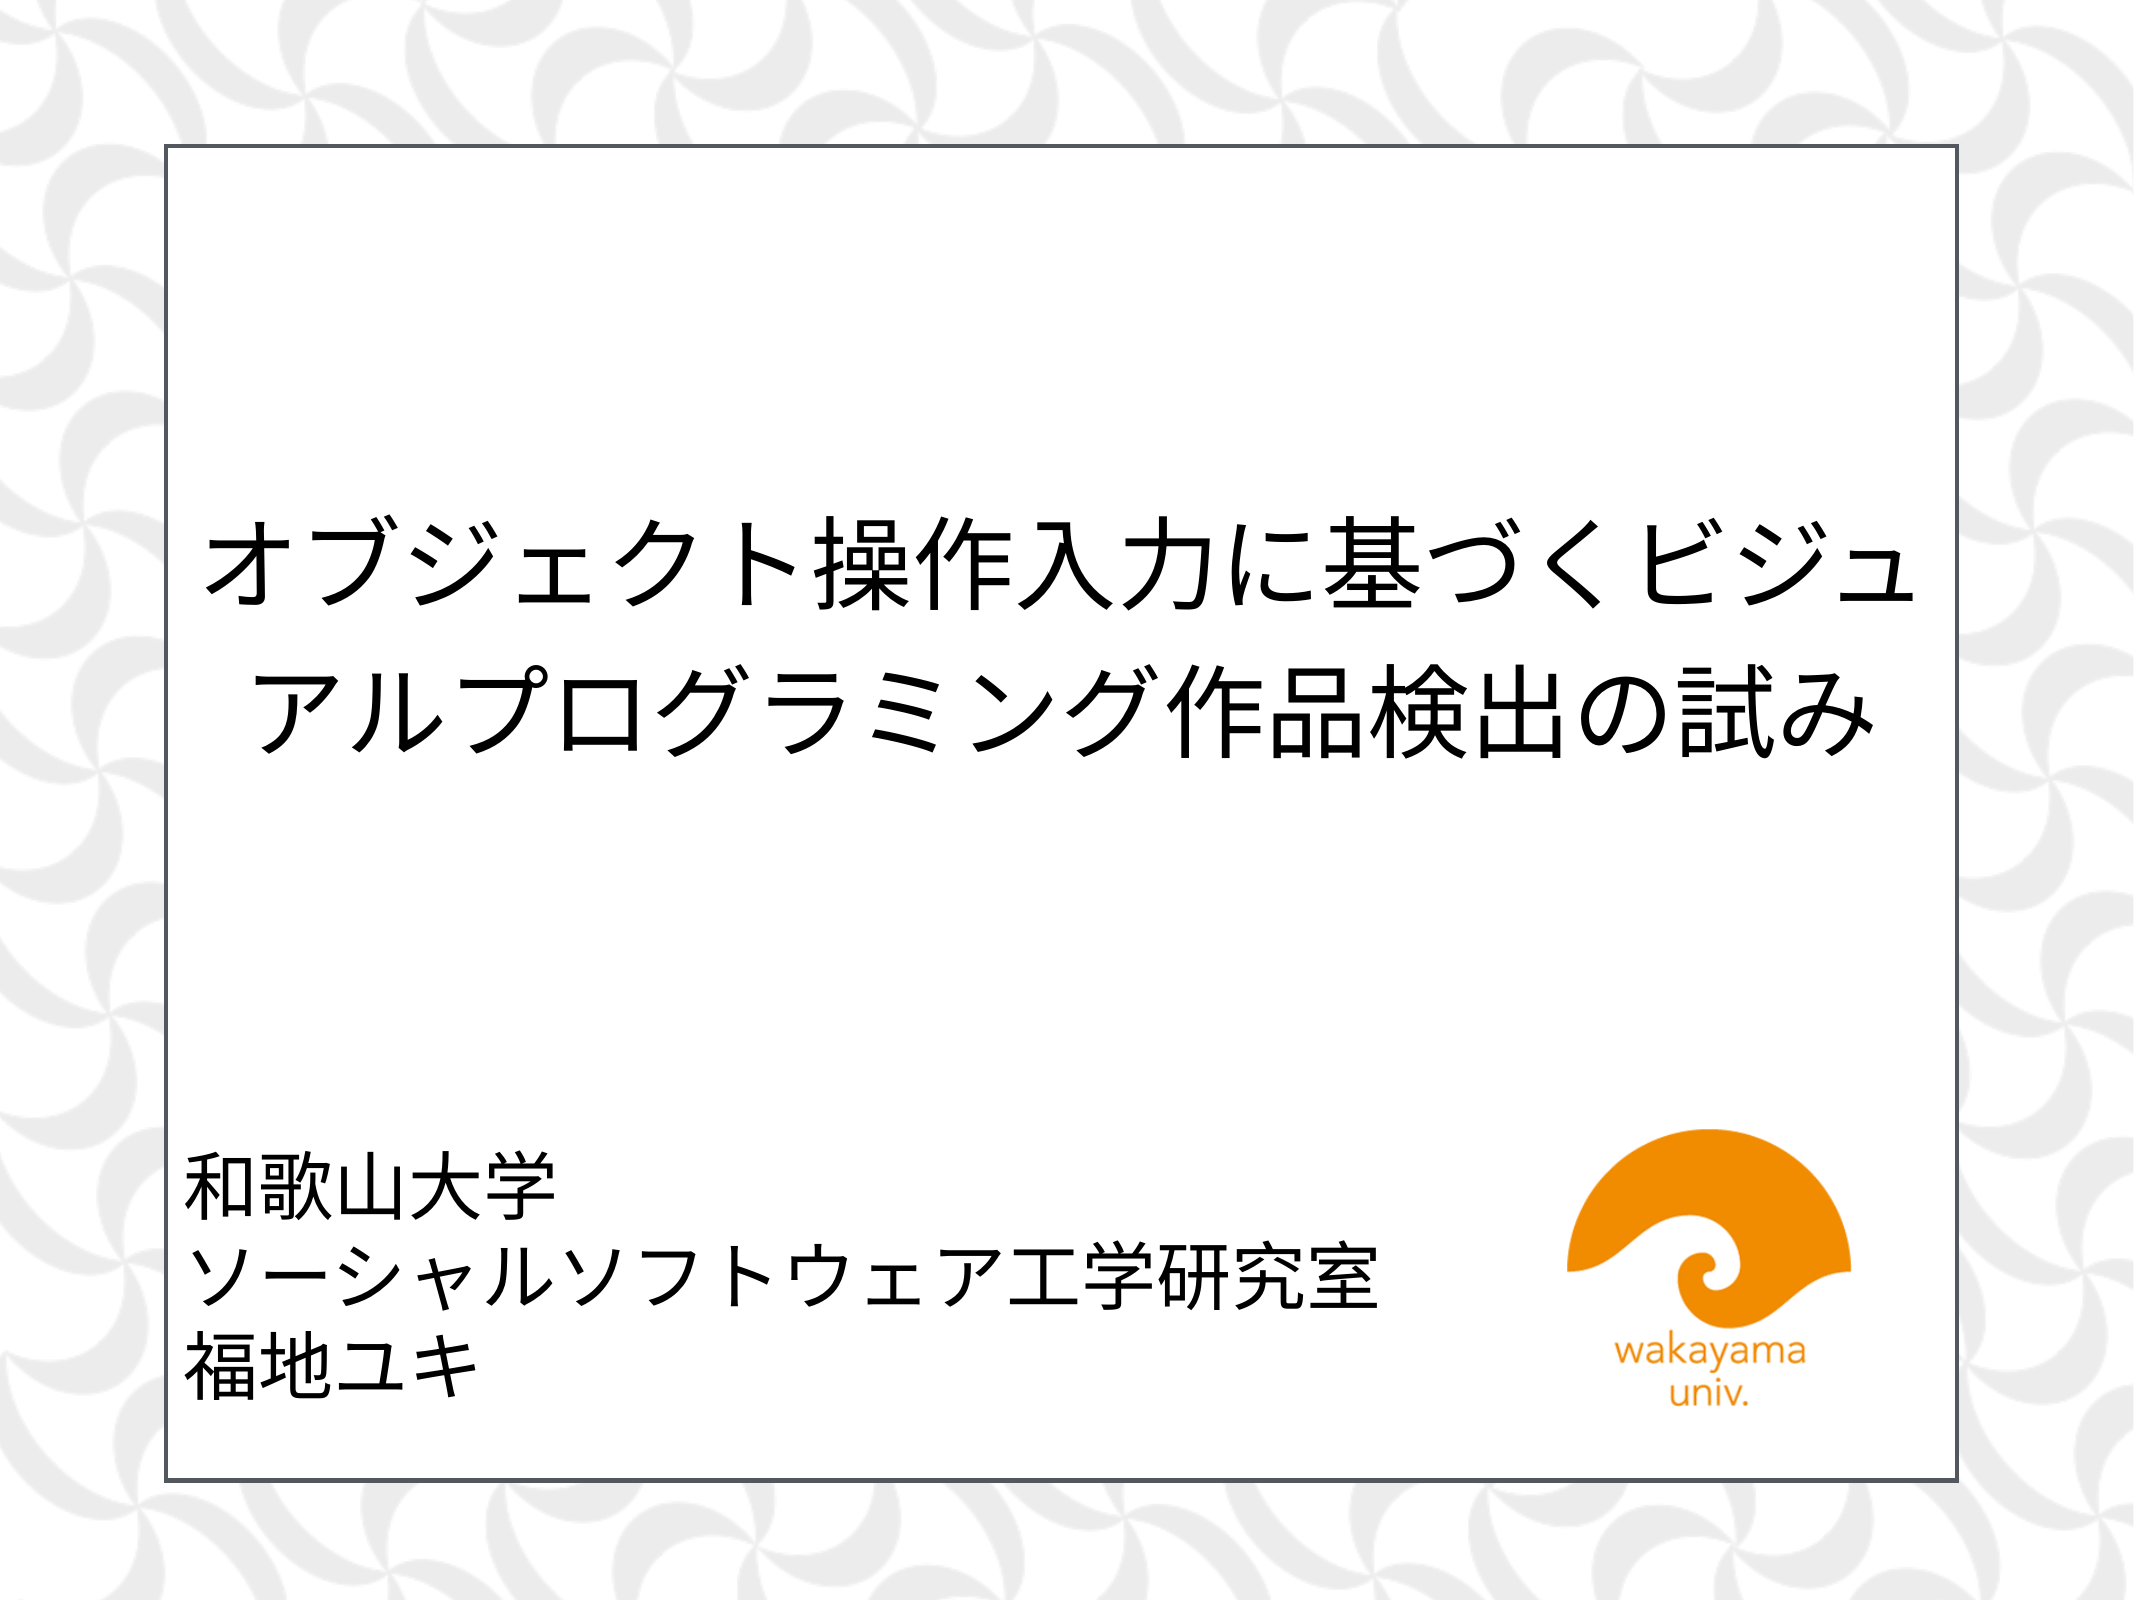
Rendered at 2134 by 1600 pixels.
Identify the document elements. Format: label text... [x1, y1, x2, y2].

text_box オブジェクト操作入力に基づくビジュアルプログラミング作品検出の試み [170, 401, 1953, 845]
text_box 和歌山大学 ソーシャルソフトウェア工学研究室 福地ユキ [174, 1131, 1391, 1419]
picture [1539, 1101, 1878, 1441]
